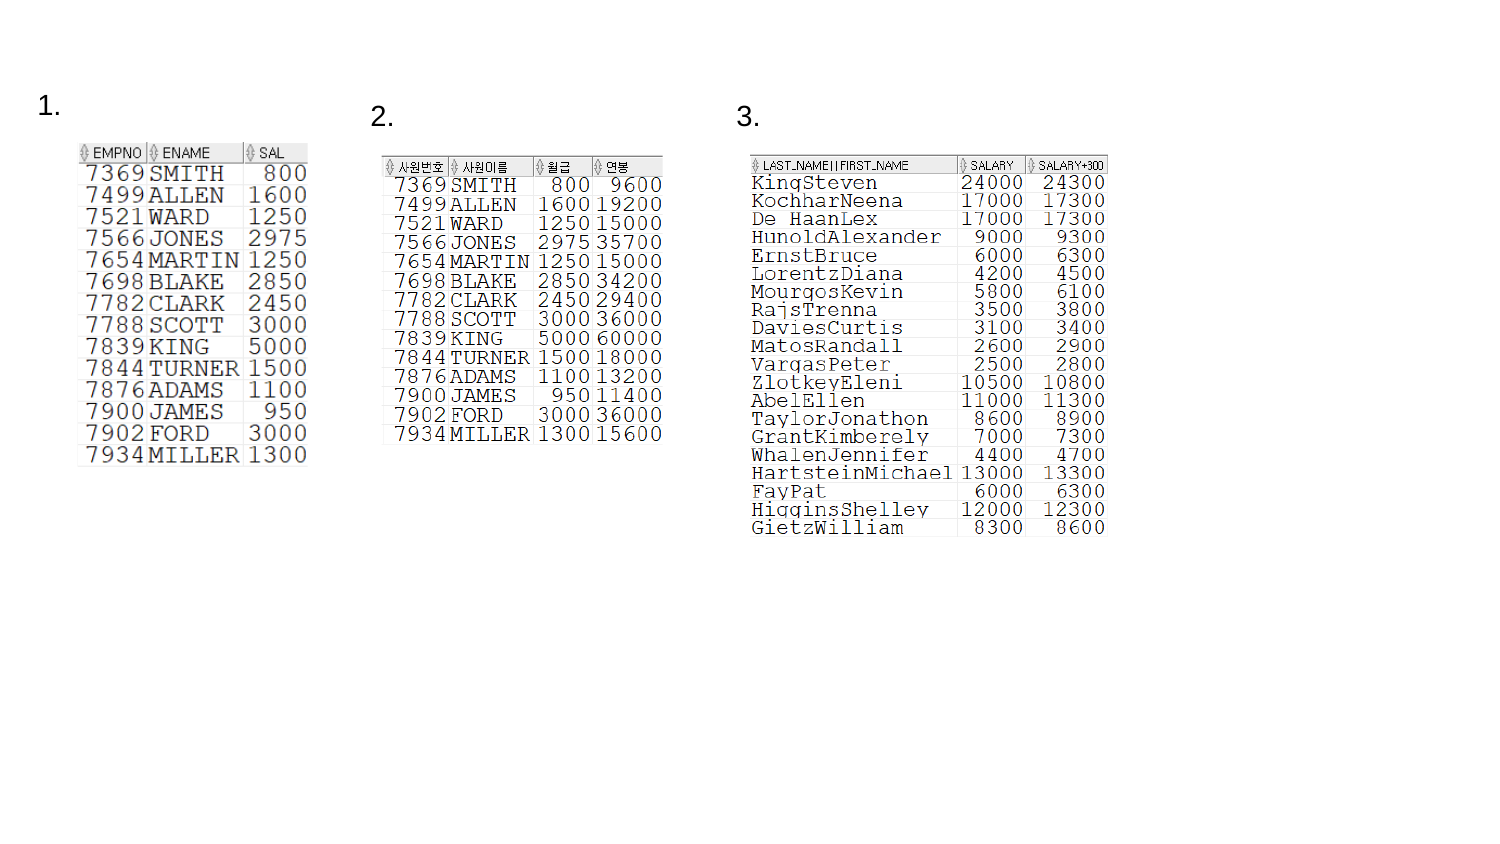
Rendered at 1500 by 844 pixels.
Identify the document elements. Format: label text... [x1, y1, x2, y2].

text_box 2. [355, 82, 433, 148]
picture [77, 141, 308, 469]
picture [381, 154, 663, 446]
picture [749, 154, 1109, 537]
text_box 1. [22, 71, 100, 137]
text_box 3. [721, 82, 799, 148]
